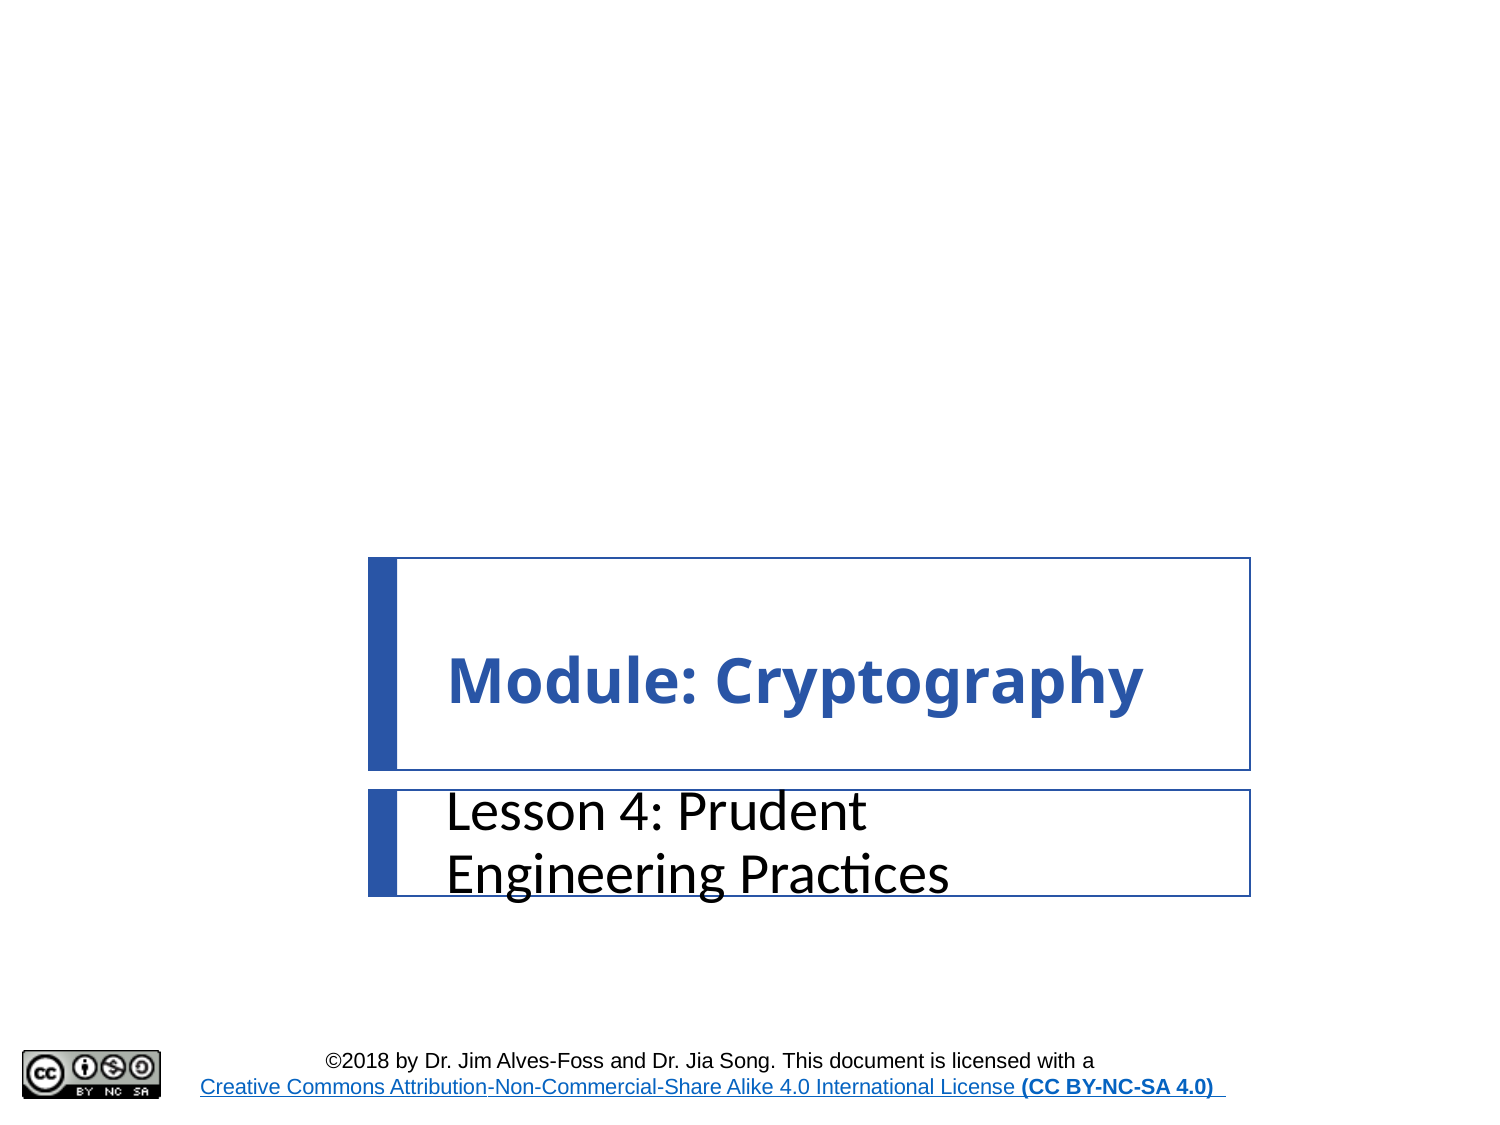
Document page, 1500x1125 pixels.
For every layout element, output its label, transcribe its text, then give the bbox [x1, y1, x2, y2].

title Module: Cryptography [431, 593, 1189, 726]
list Lesson 4: Prudent Engineering Practices [431, 819, 1124, 866]
picture [22, 1050, 161, 1099]
